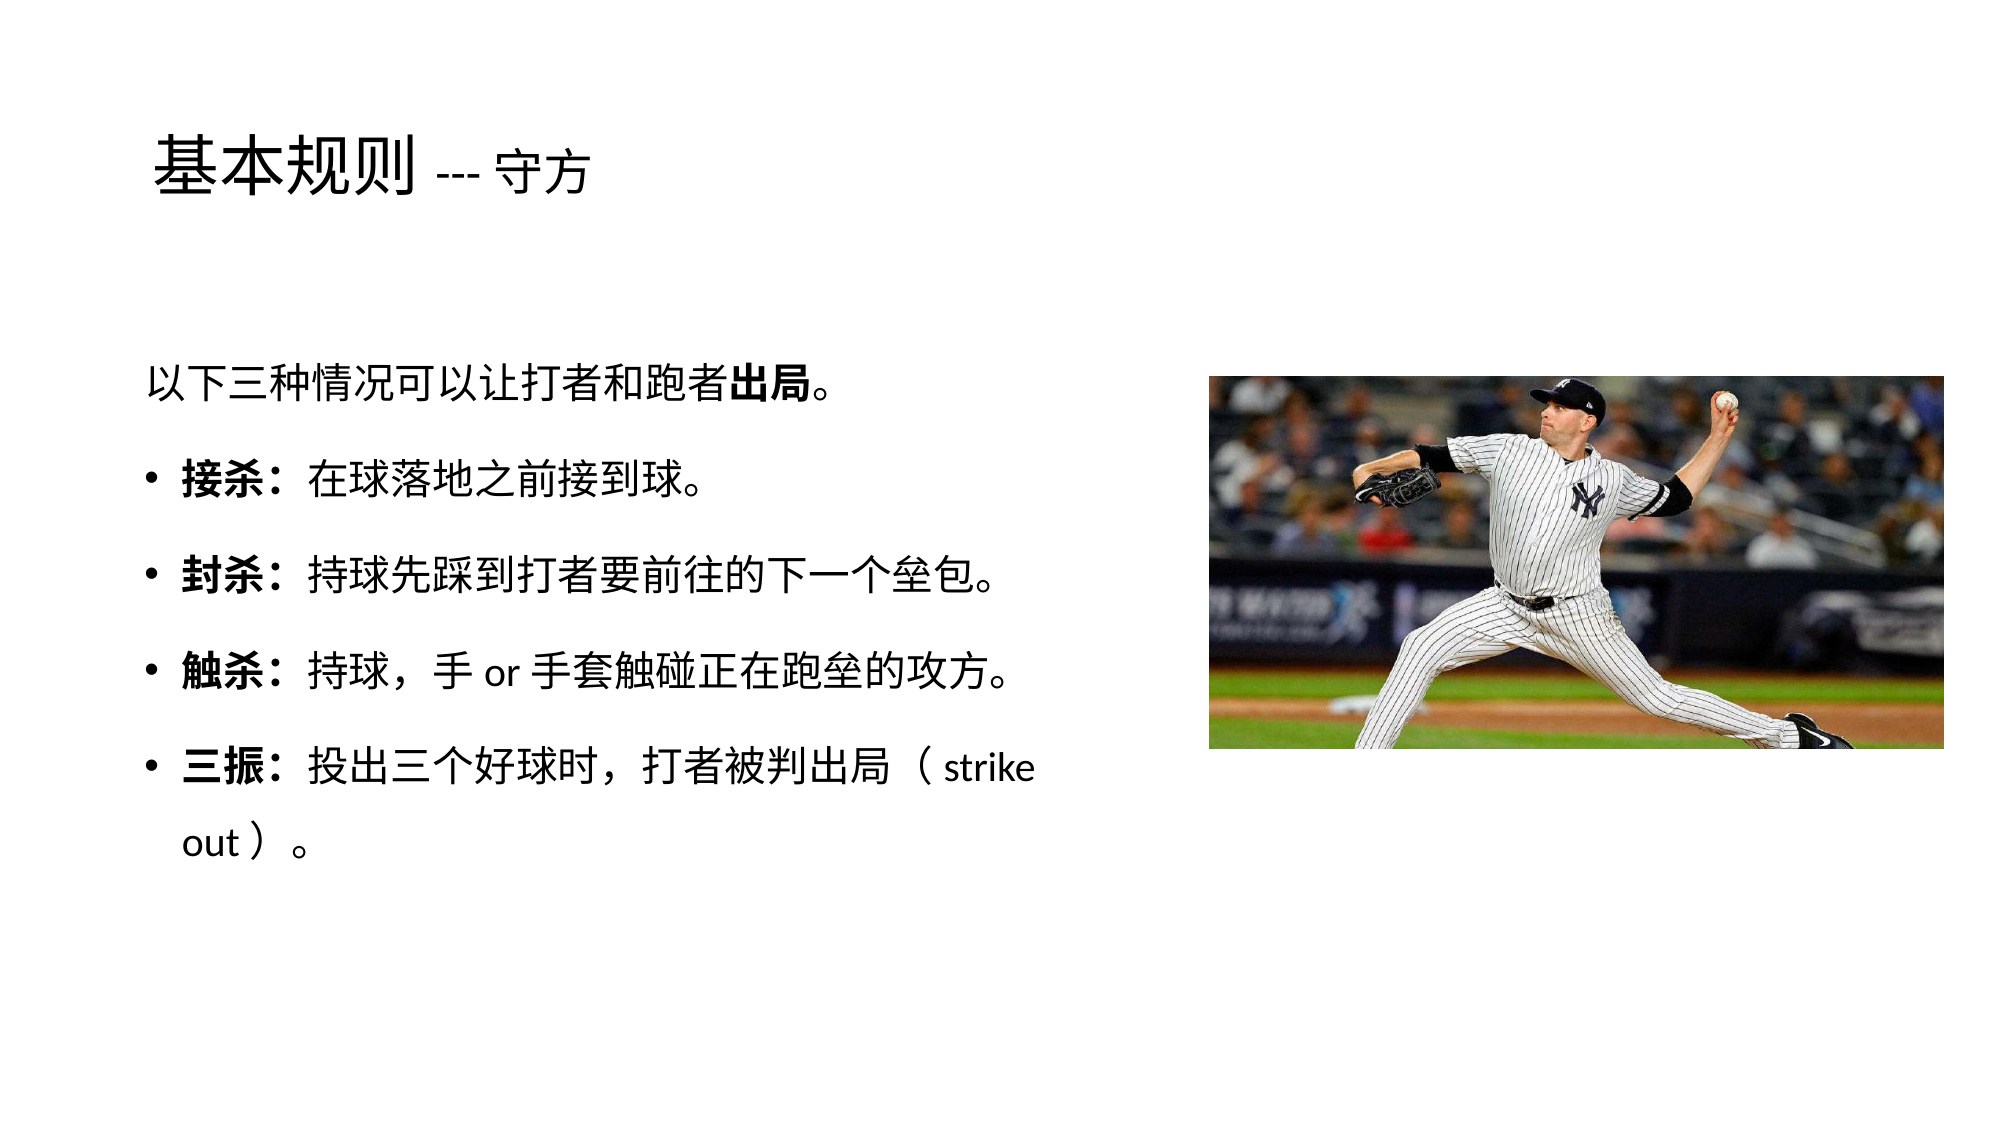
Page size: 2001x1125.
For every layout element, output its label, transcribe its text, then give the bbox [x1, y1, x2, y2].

picture [1208, 376, 1944, 749]
text_box 以下三种情况可以让打者和跑者出局。 接杀：在球落地之前接到球。 封杀：持球先踩到打者要前往的下一个垒包。 触杀：持球，手or手套触碰正在跑垒的攻方。 三振：投出三个好球时，打者被判出局（strike out）。 [129, 324, 1168, 1023]
title 基本规则---守方 [137, 59, 1863, 278]
